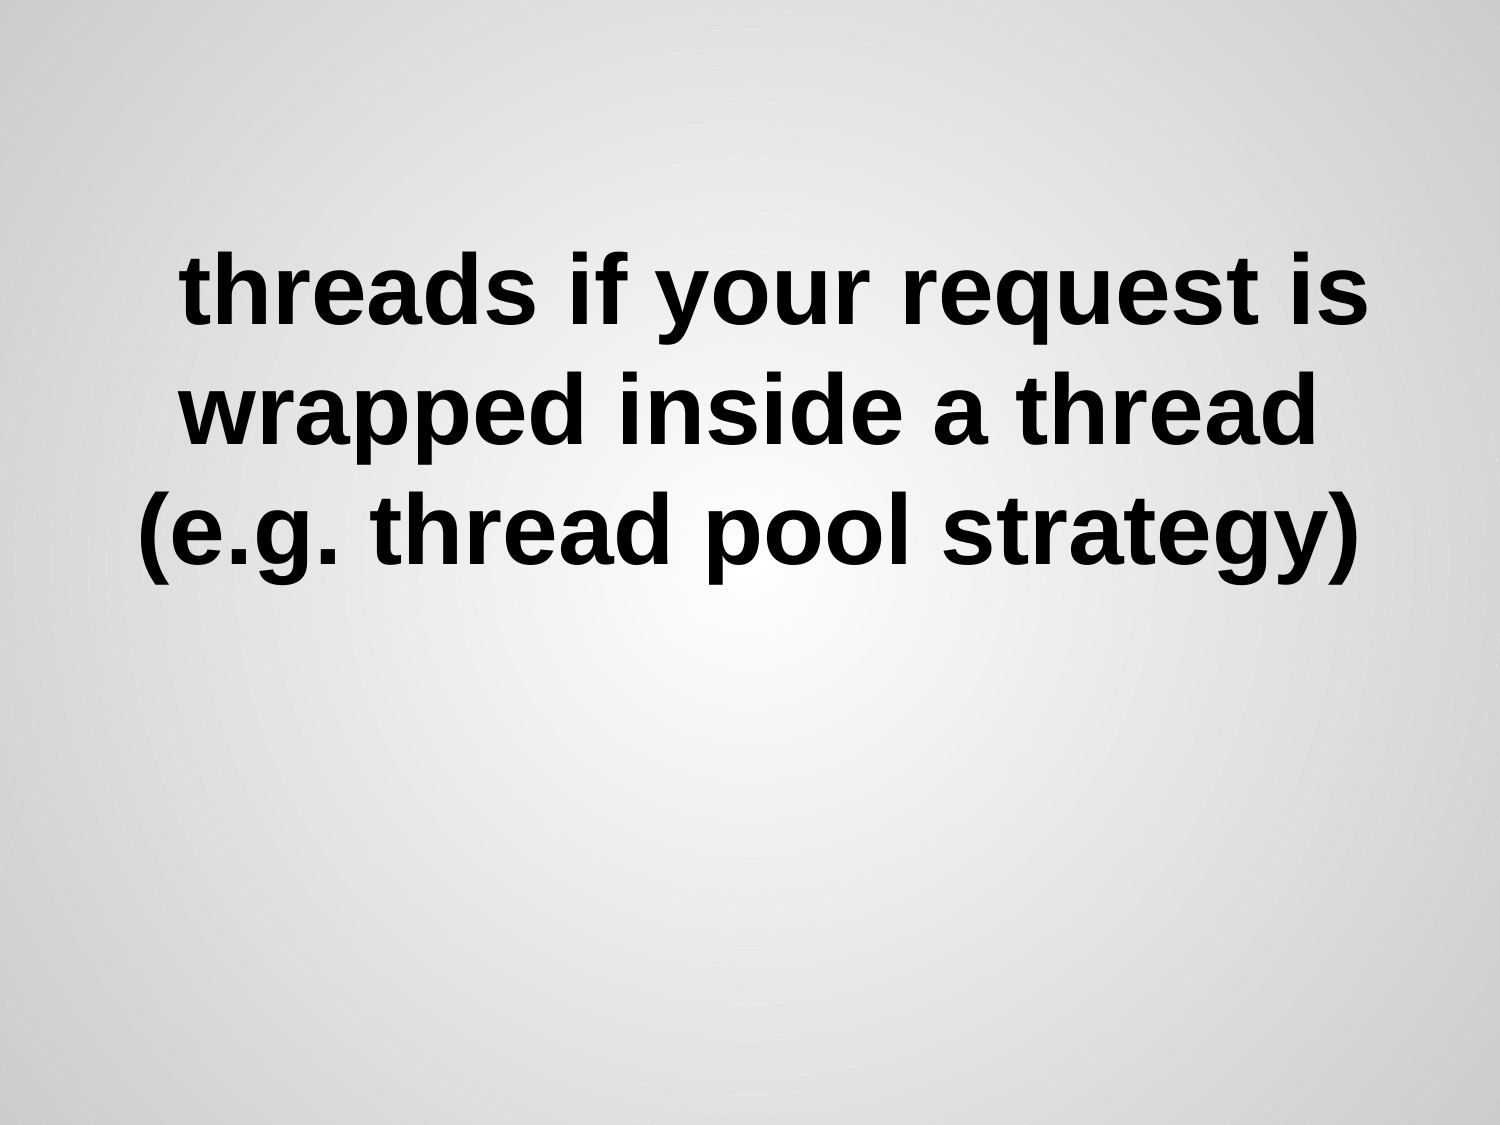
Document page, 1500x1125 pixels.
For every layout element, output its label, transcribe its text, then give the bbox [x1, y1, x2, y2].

title threads if your request is wrapped inside a thread (e.g. thread pool strategy) [112, 210, 1388, 600]
